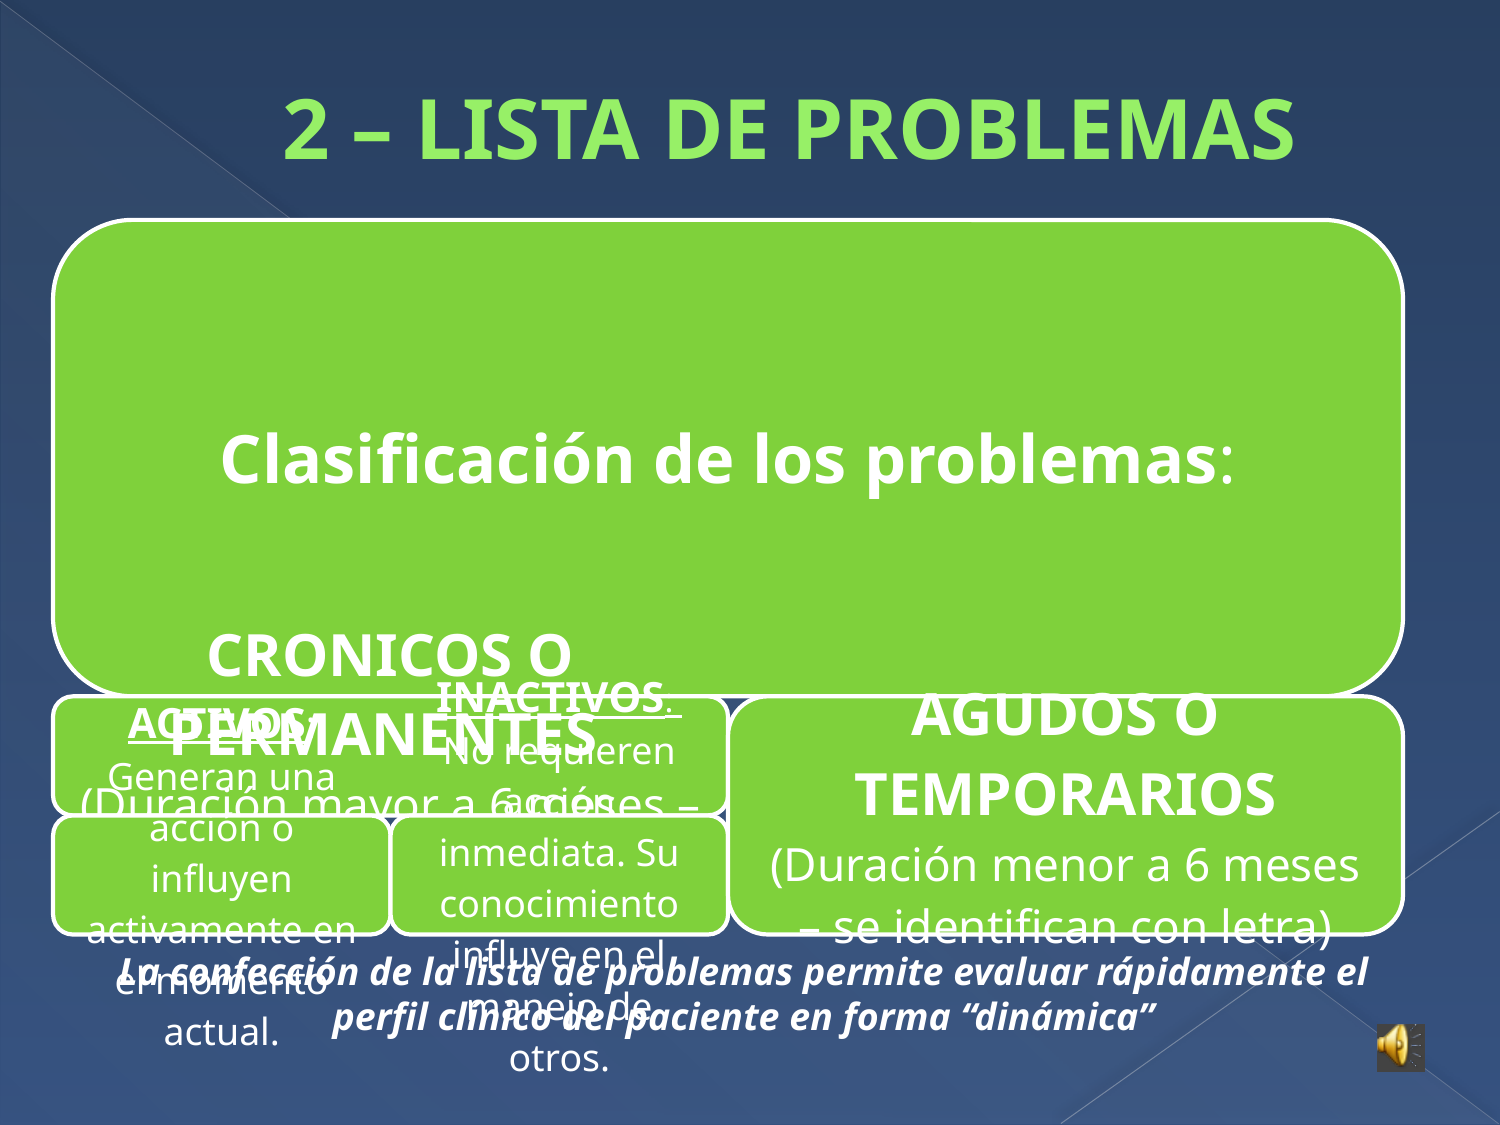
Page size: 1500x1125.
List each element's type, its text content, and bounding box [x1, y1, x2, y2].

picture [1375, 1022, 1427, 1074]
title 2 – LISTA DE PROBLEMAS [75, 43, 1425, 209]
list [52, 219, 1404, 935]
text_box La confección de la lista de problemas permite evaluar rápidamente el perfil clínico del paciente en forma “dinámica” [64, 940, 1424, 1046]
